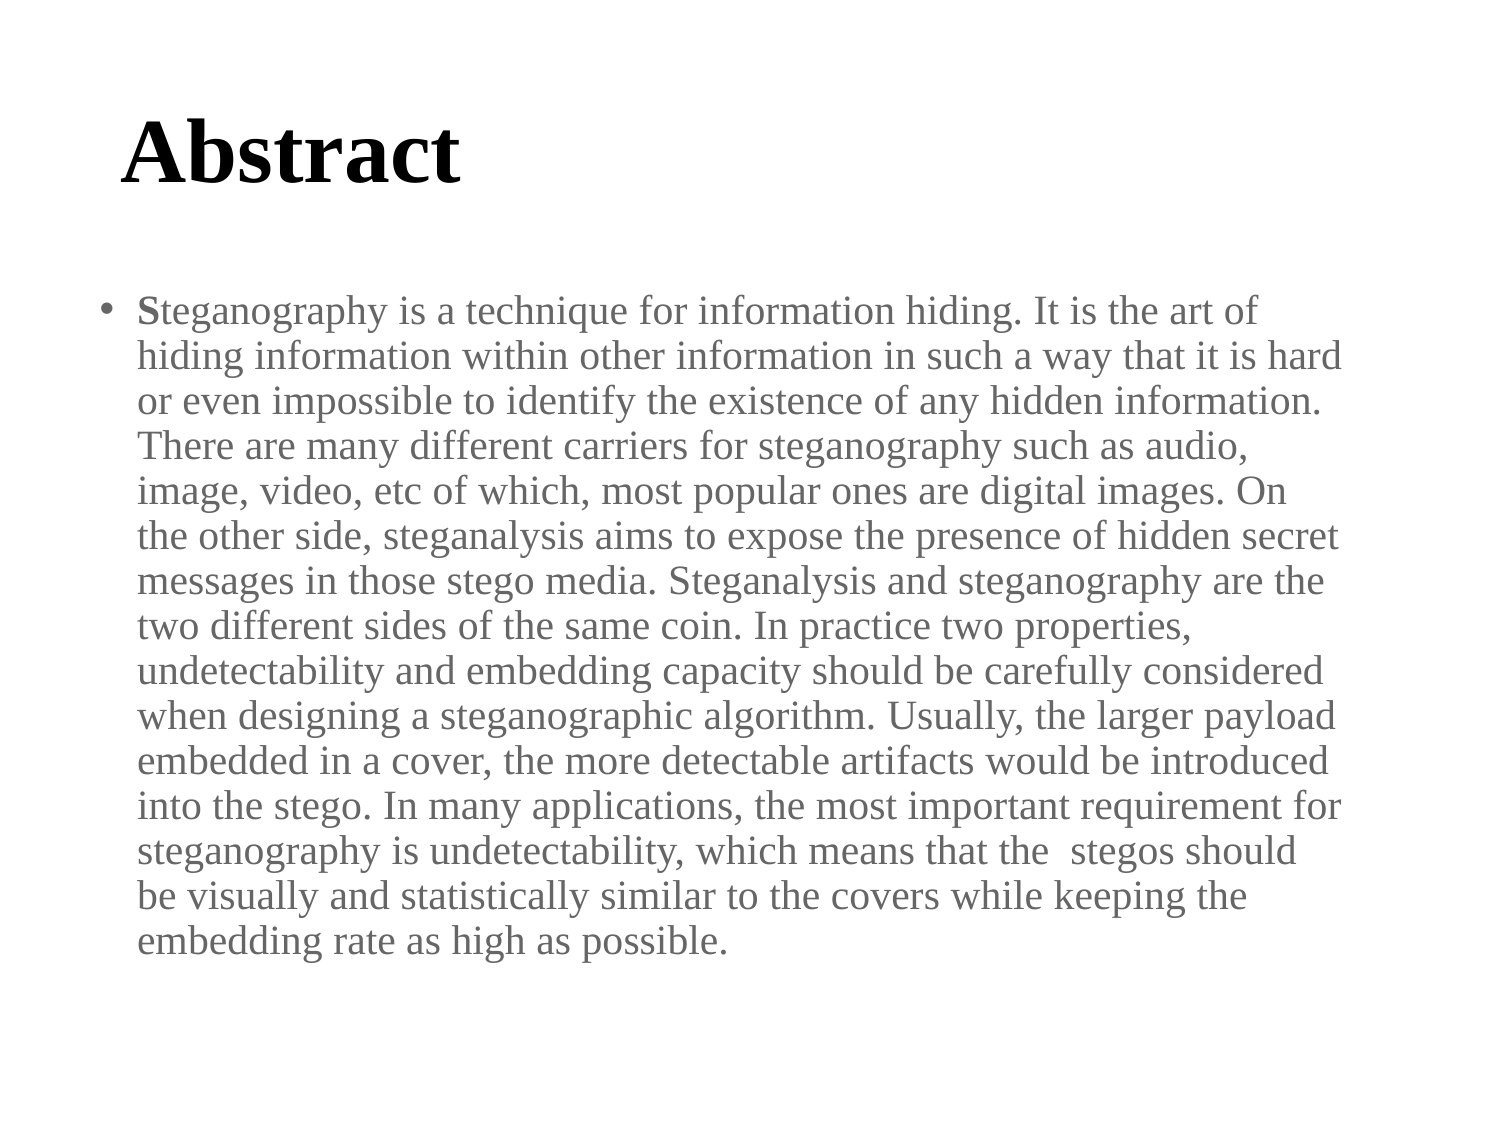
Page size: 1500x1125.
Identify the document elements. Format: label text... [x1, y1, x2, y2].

title Abstract [84, 92, 1237, 215]
list Steganography is a technique for information hiding. It is the art of hiding information within other information in such a way that it is hard or even impossible to identify the existence of any hidden information. There are many different carriers for steganography such as audio, image, video, etc of which, most popular ones are digital images. On the other side, steganalysis aims to expose the presence of hidden secret messages in those stego media. Steganalysis and steganography are the two different sides of the same coin. In practice two properties, undetectability and embedding capacity should be carefully considered when designing a steganographic algorithm. Usually, the larger payload embedded in a cover, the more detectable artifacts would be introduced into the stego. In many applications, the most important requirement for steganography is undetectability, which means that the stegos should be visually and statistically similar to the covers while keeping the embedding rate as high as possible. [84, 281, 1361, 1049]
